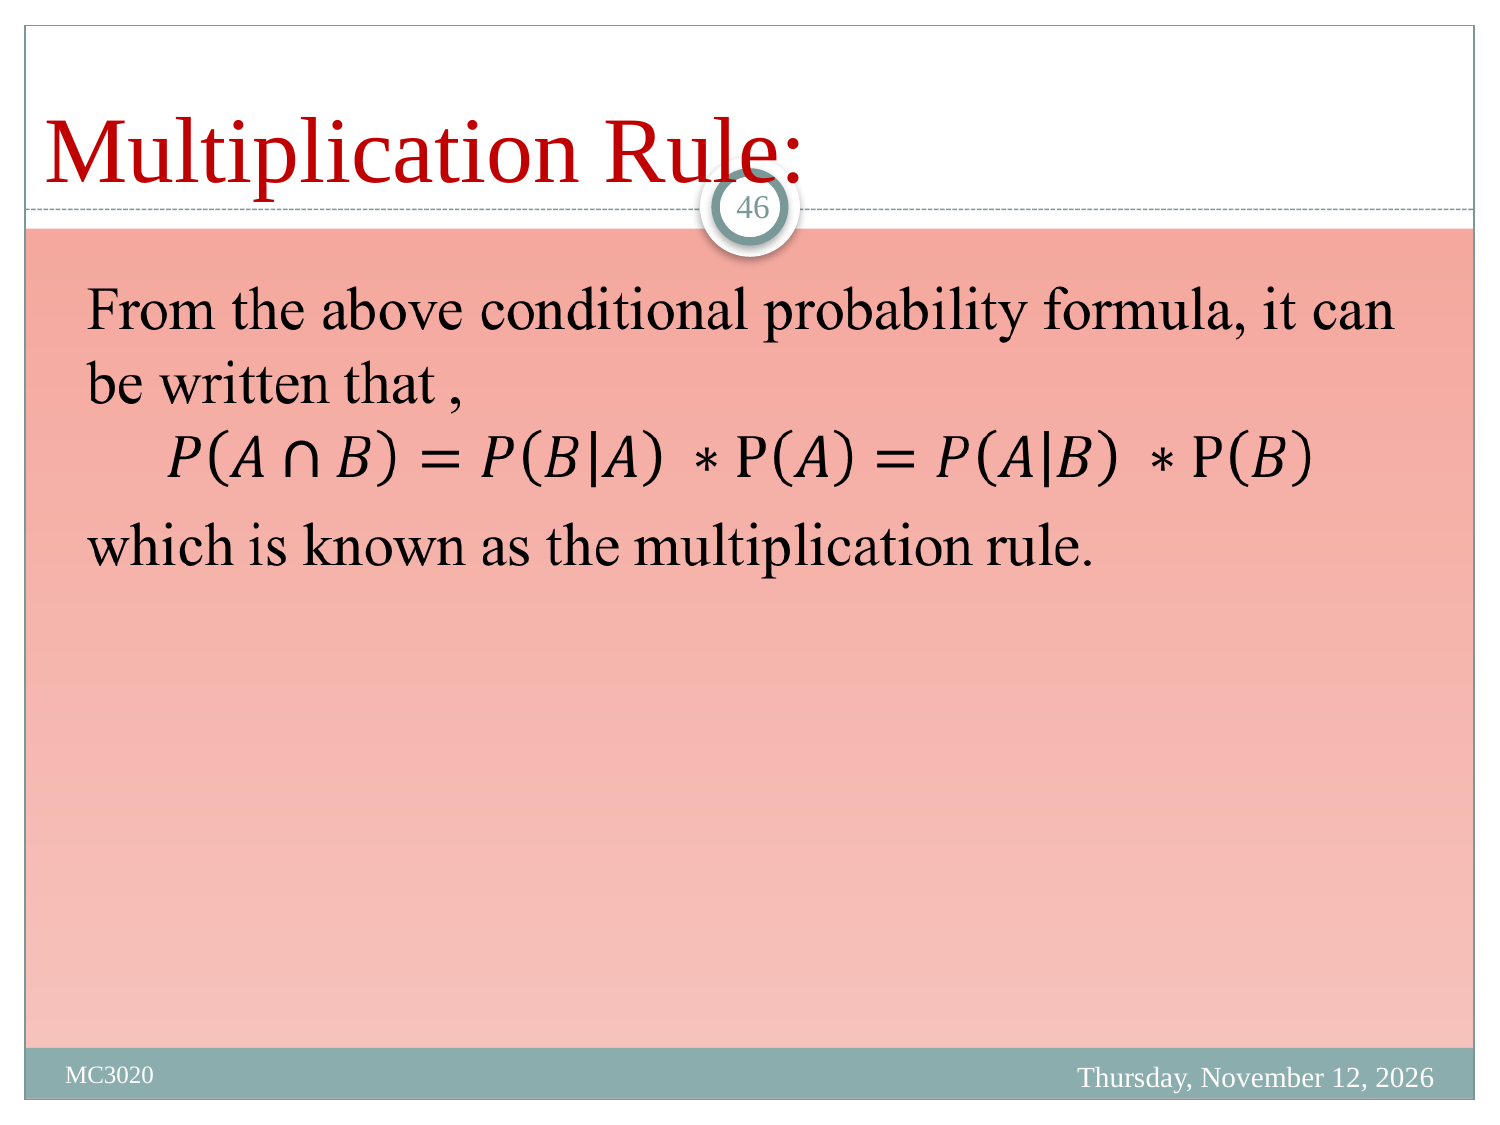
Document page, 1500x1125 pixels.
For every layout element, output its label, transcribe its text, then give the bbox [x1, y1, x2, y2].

slide_number 46 [715, 168, 791, 241]
footer MC3020 [50, 1051, 638, 1112]
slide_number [950, 1050, 1450, 1111]
title Multiplication Rule: [29, 84, 1430, 209]
list [49, 250, 1445, 1001]
